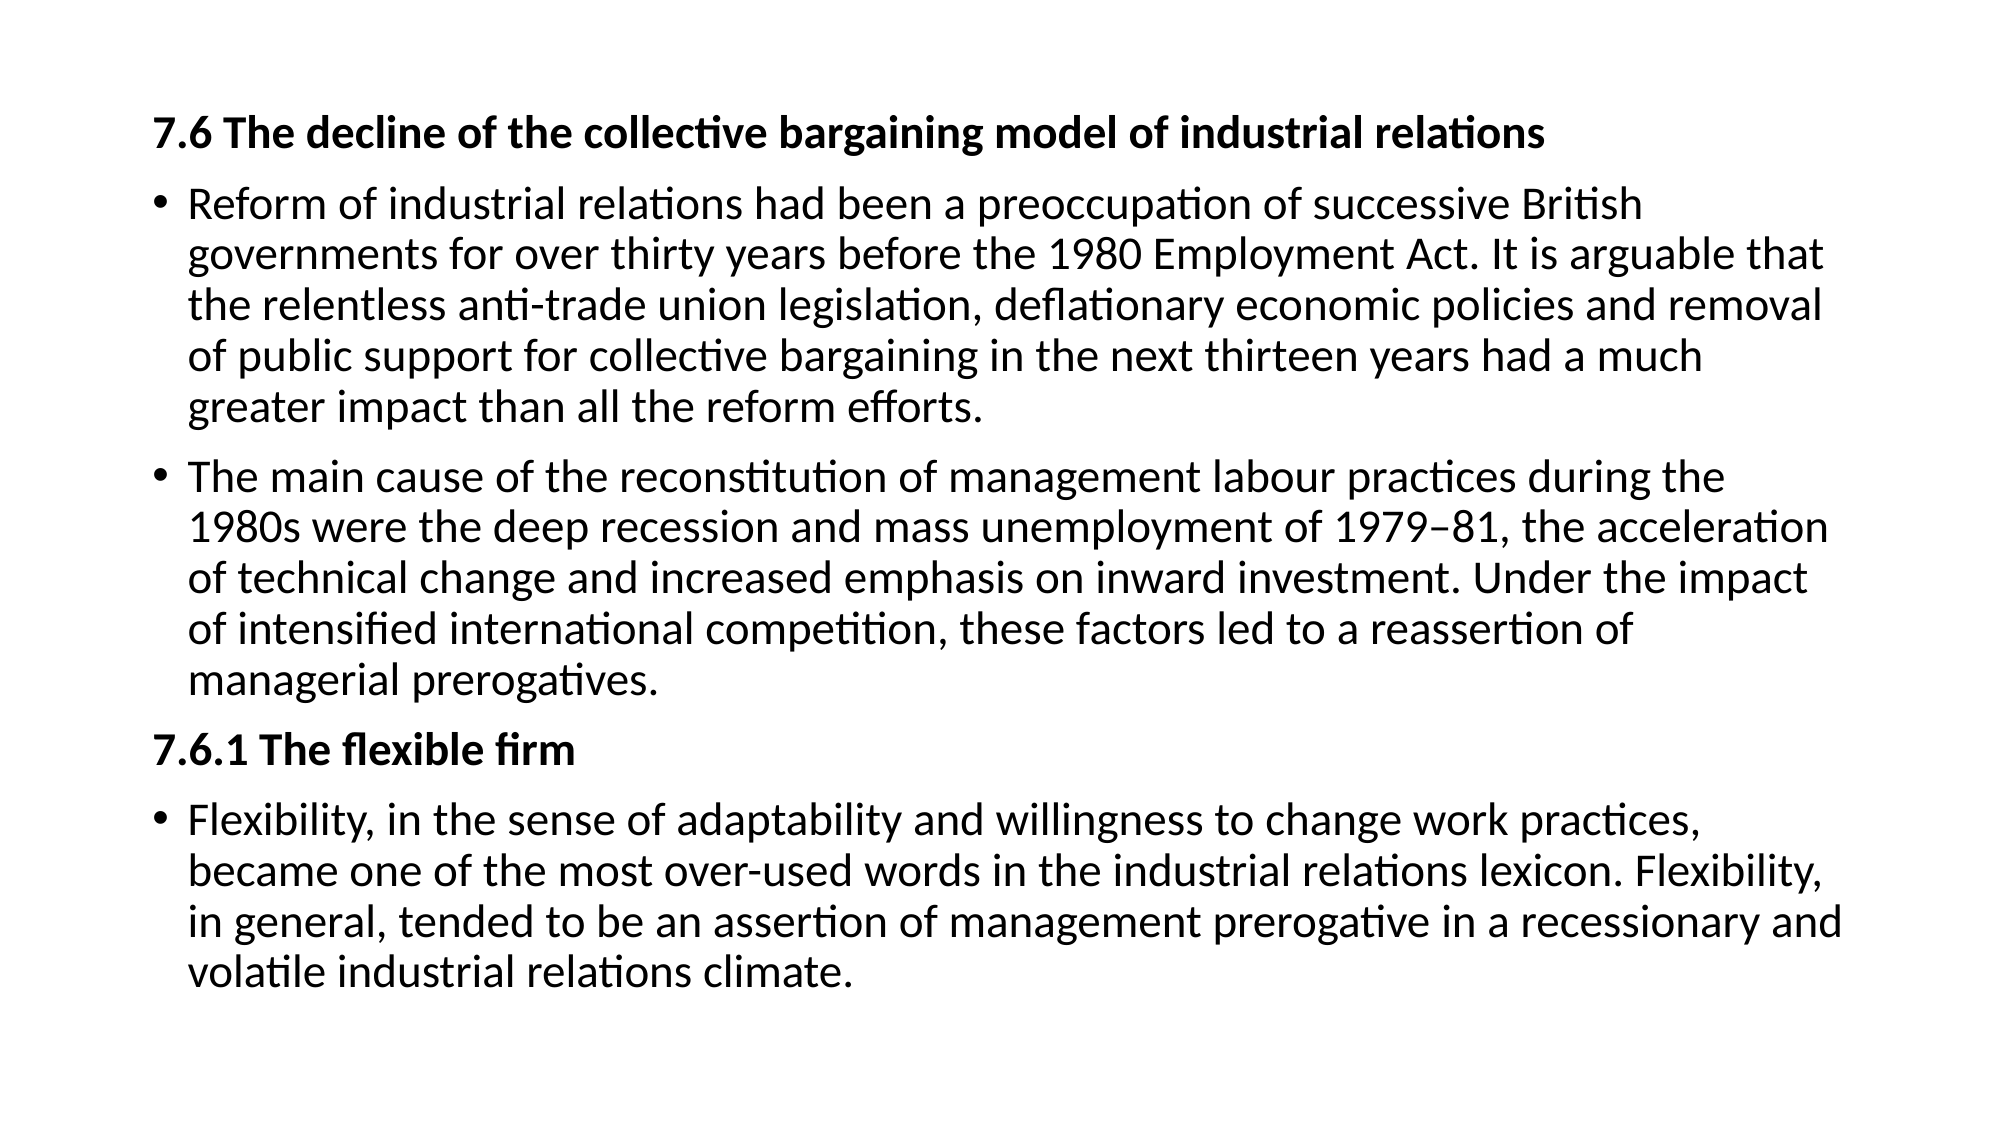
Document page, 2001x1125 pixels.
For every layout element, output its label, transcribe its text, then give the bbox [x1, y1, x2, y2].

list 7.6 The decline of the collective bargaining model of industrial relations Reform of industrial relations had been a preoccupation of successive British governments for over thirty years before the 1980 Employment Act. It is arguable that the relentless anti-trade union legislation, deflationary economic policies and removal of public support for collective bargaining in the next thirteen years had a much greater impact than all the reform efforts. The main cause of the reconstitution of management labour practices during the 1980s were the deep recession and mass unemployment of 1979–81, the acceleration of technical change and increased emphasis on inward investment. Under the impact of intensified international competition, these factors led to a reassertion of managerial prerogatives. 7.6.1 The flexible firm Flexibility, in the sense of adaptability and willingness to change work practices, became one of the most over-used words in the industrial relations lexicon. Flexibility, in general, tended to be an assertion of management prerogative in a recessionary and volatile industrial relations climate. [137, 100, 1863, 1014]
